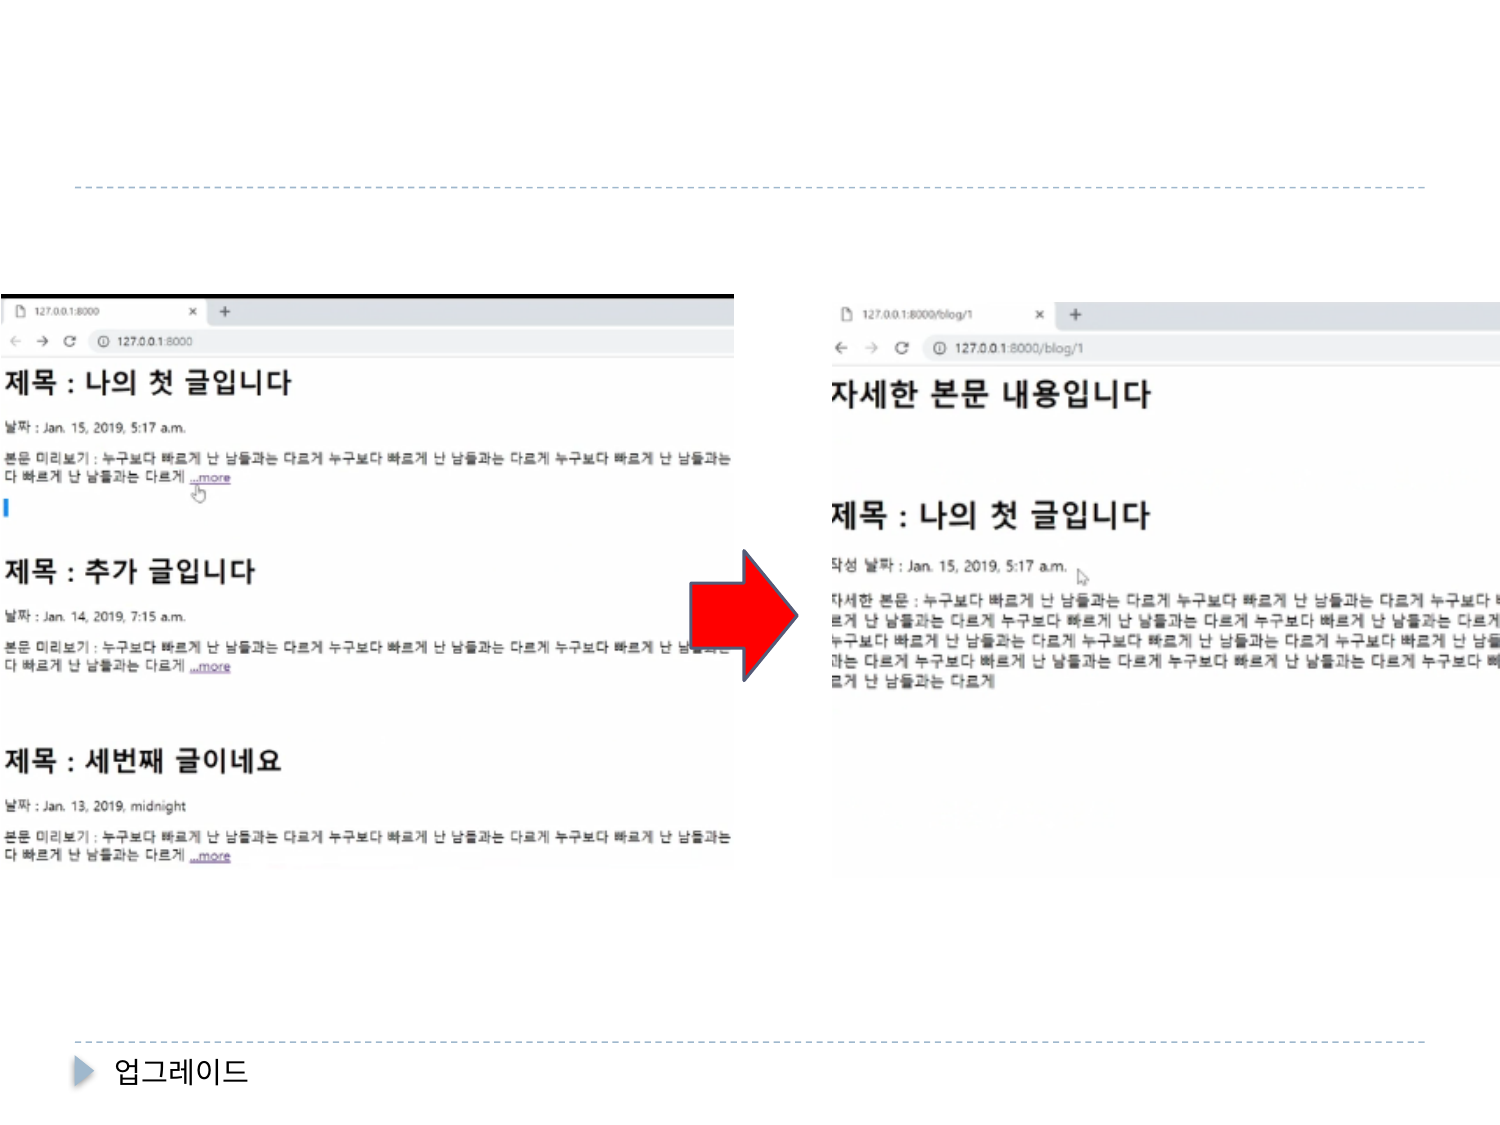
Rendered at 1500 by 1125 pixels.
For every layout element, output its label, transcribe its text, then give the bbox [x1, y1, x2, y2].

picture [831, 302, 1500, 878]
picture [1, 294, 734, 871]
text_box 업그레이드 [100, 1046, 361, 1097]
text_box [739, 549, 799, 683]
